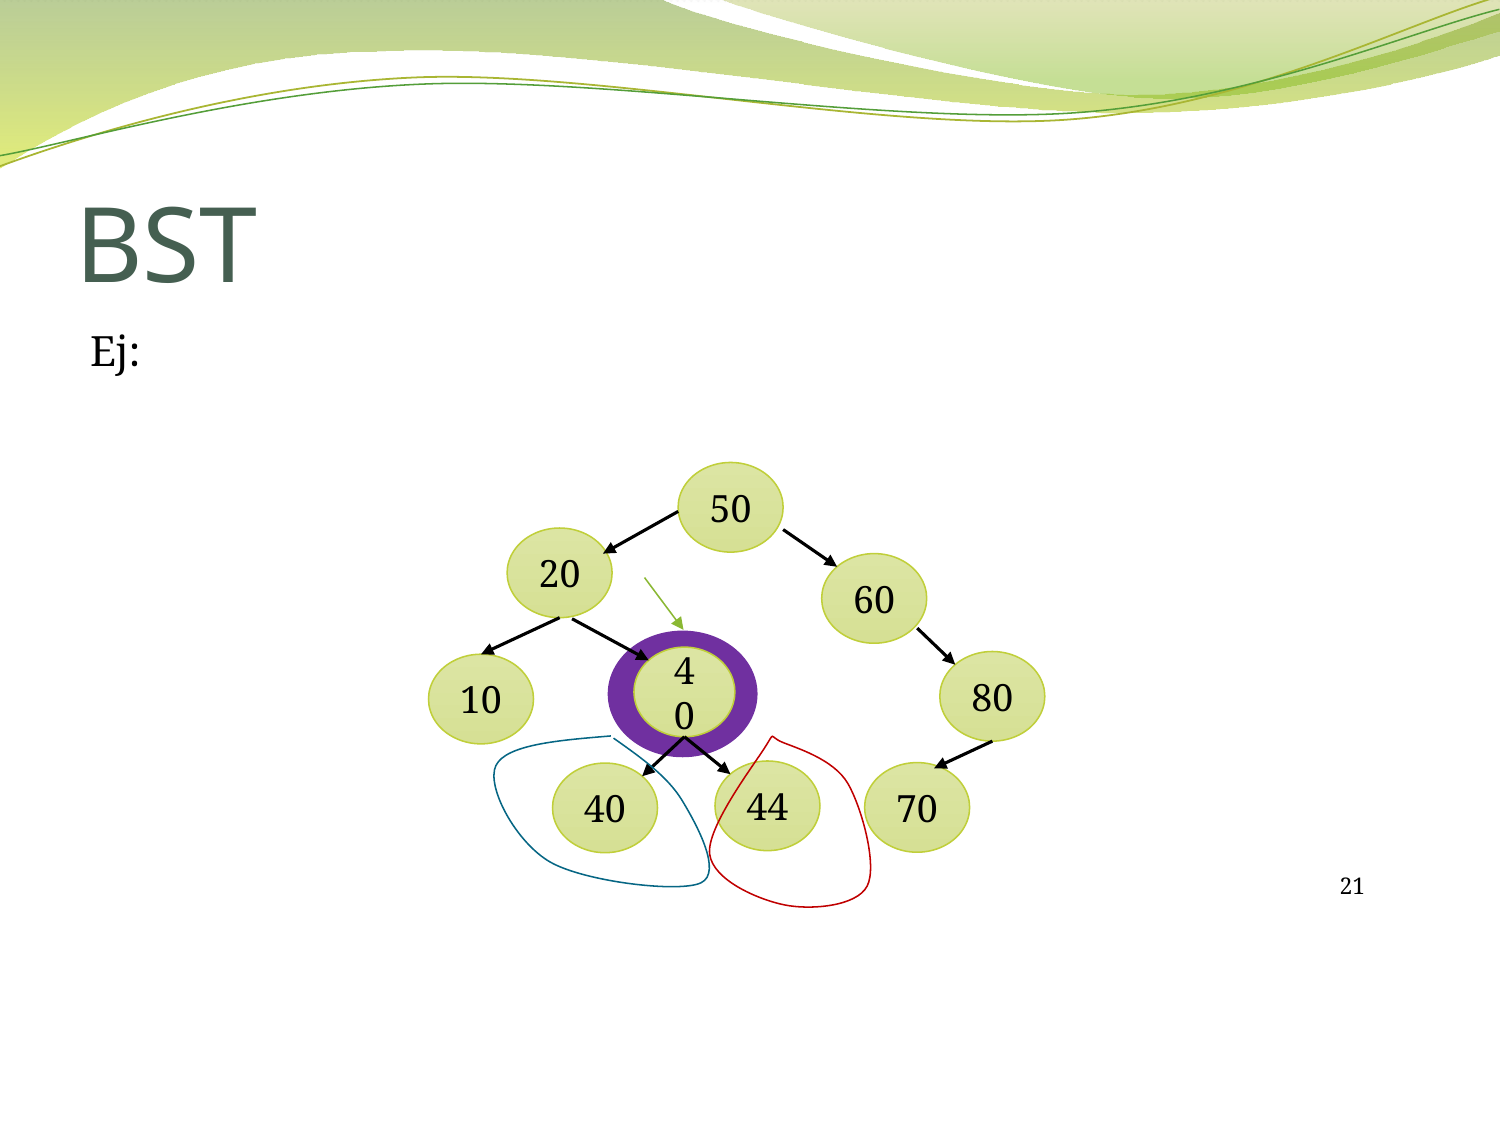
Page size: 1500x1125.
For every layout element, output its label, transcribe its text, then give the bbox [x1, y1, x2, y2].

text_box [709, 853, 871, 908]
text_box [428, 462, 1045, 853]
title BST [75, 115, 1425, 303]
list Ej: [75, 317, 1425, 1038]
slide_number 21 [1239, 843, 1365, 904]
text_box [537, 853, 710, 887]
